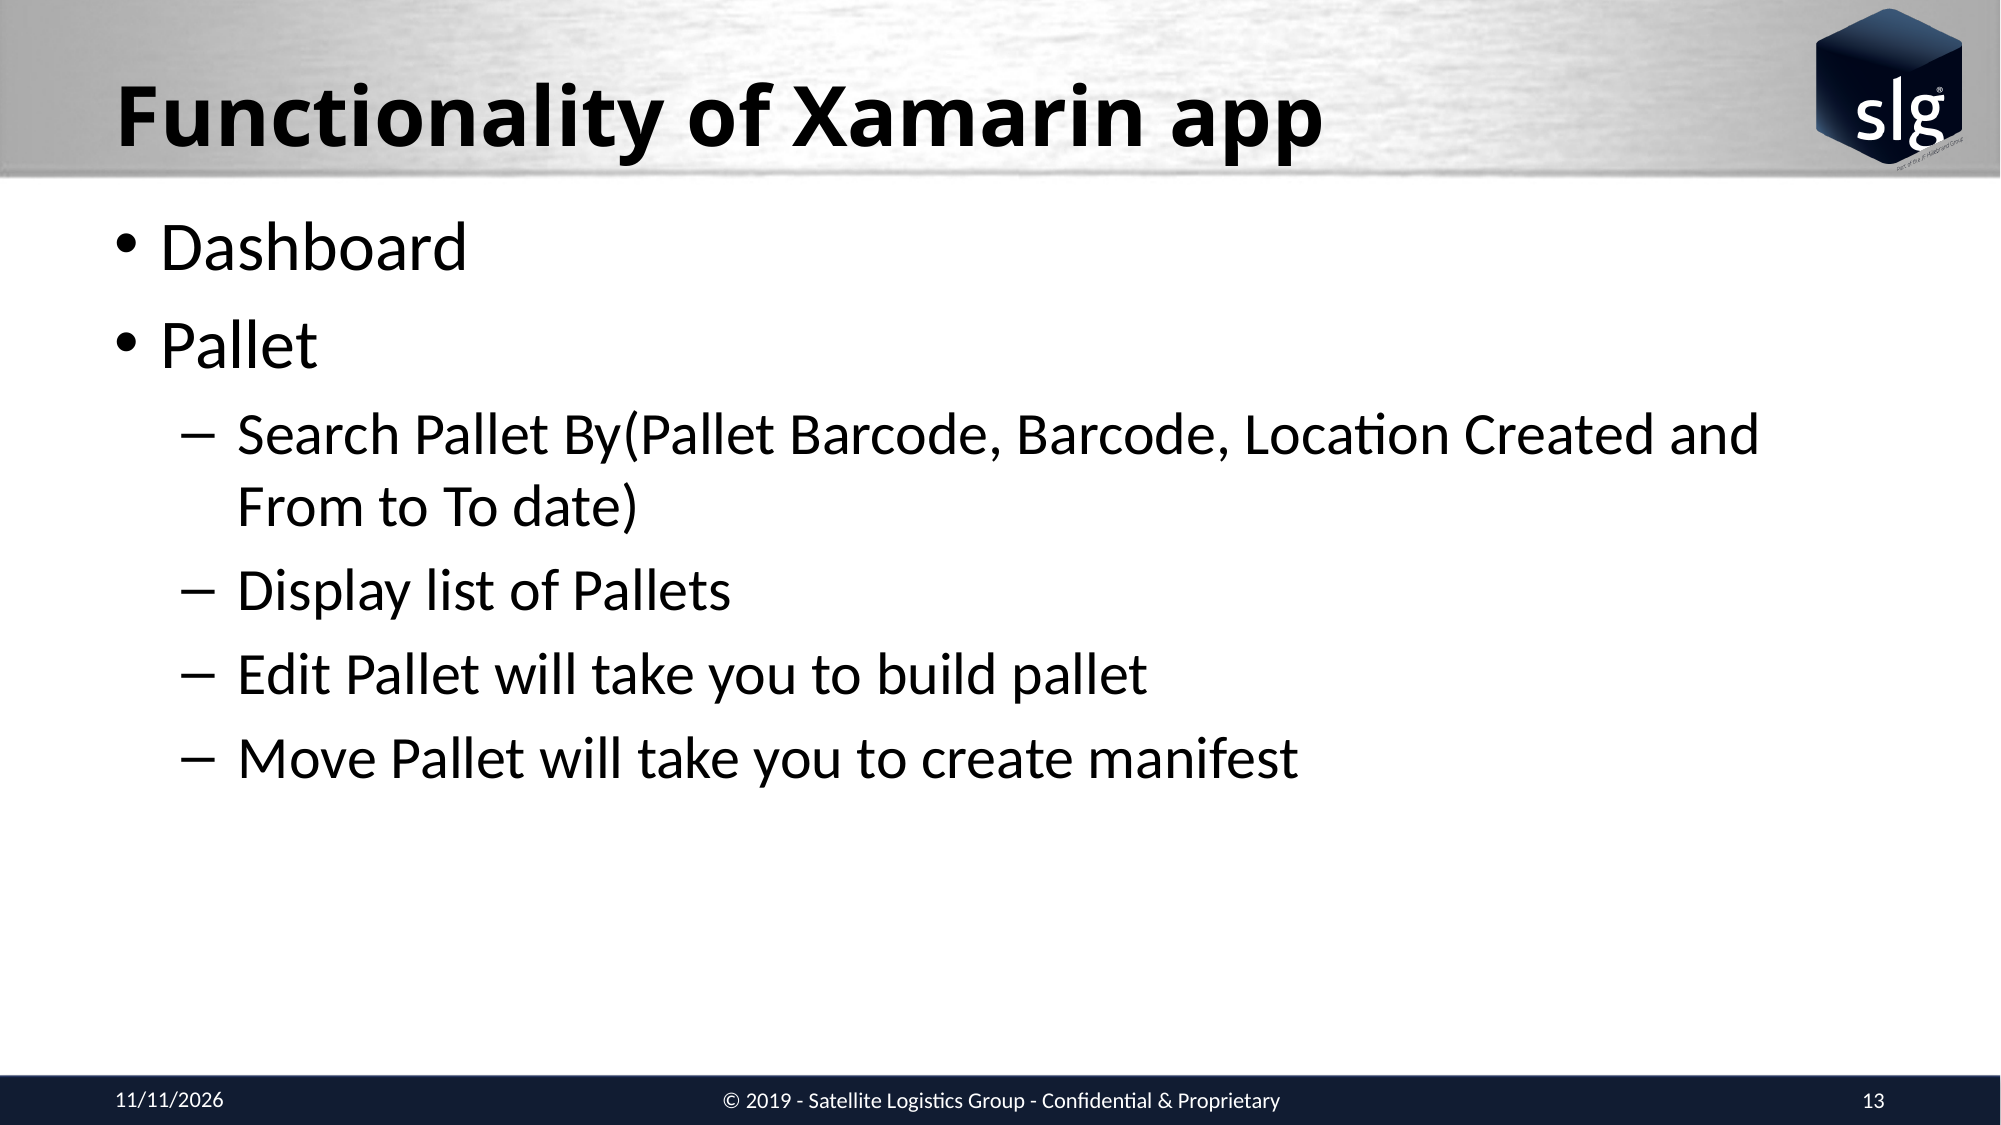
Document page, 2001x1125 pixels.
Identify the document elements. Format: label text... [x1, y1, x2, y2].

list Dashboard Pallet Search Pallet By(Pallet Barcode, Barcode, Location Created and From to To date) Display list of Pallets Edit Pallet will take you to build pallet Move Pallet will take you to create manifest [99, 193, 1900, 1029]
picture [0, 0, 2001, 1125]
footer © 2019 - Satellite Logistics Group - Confidential & Proprietary [684, 1077, 1319, 1123]
slide_number 13 [1433, 1077, 1900, 1123]
title Functionality of Xamarin app [99, 0, 1573, 171]
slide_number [99, 1077, 567, 1123]
